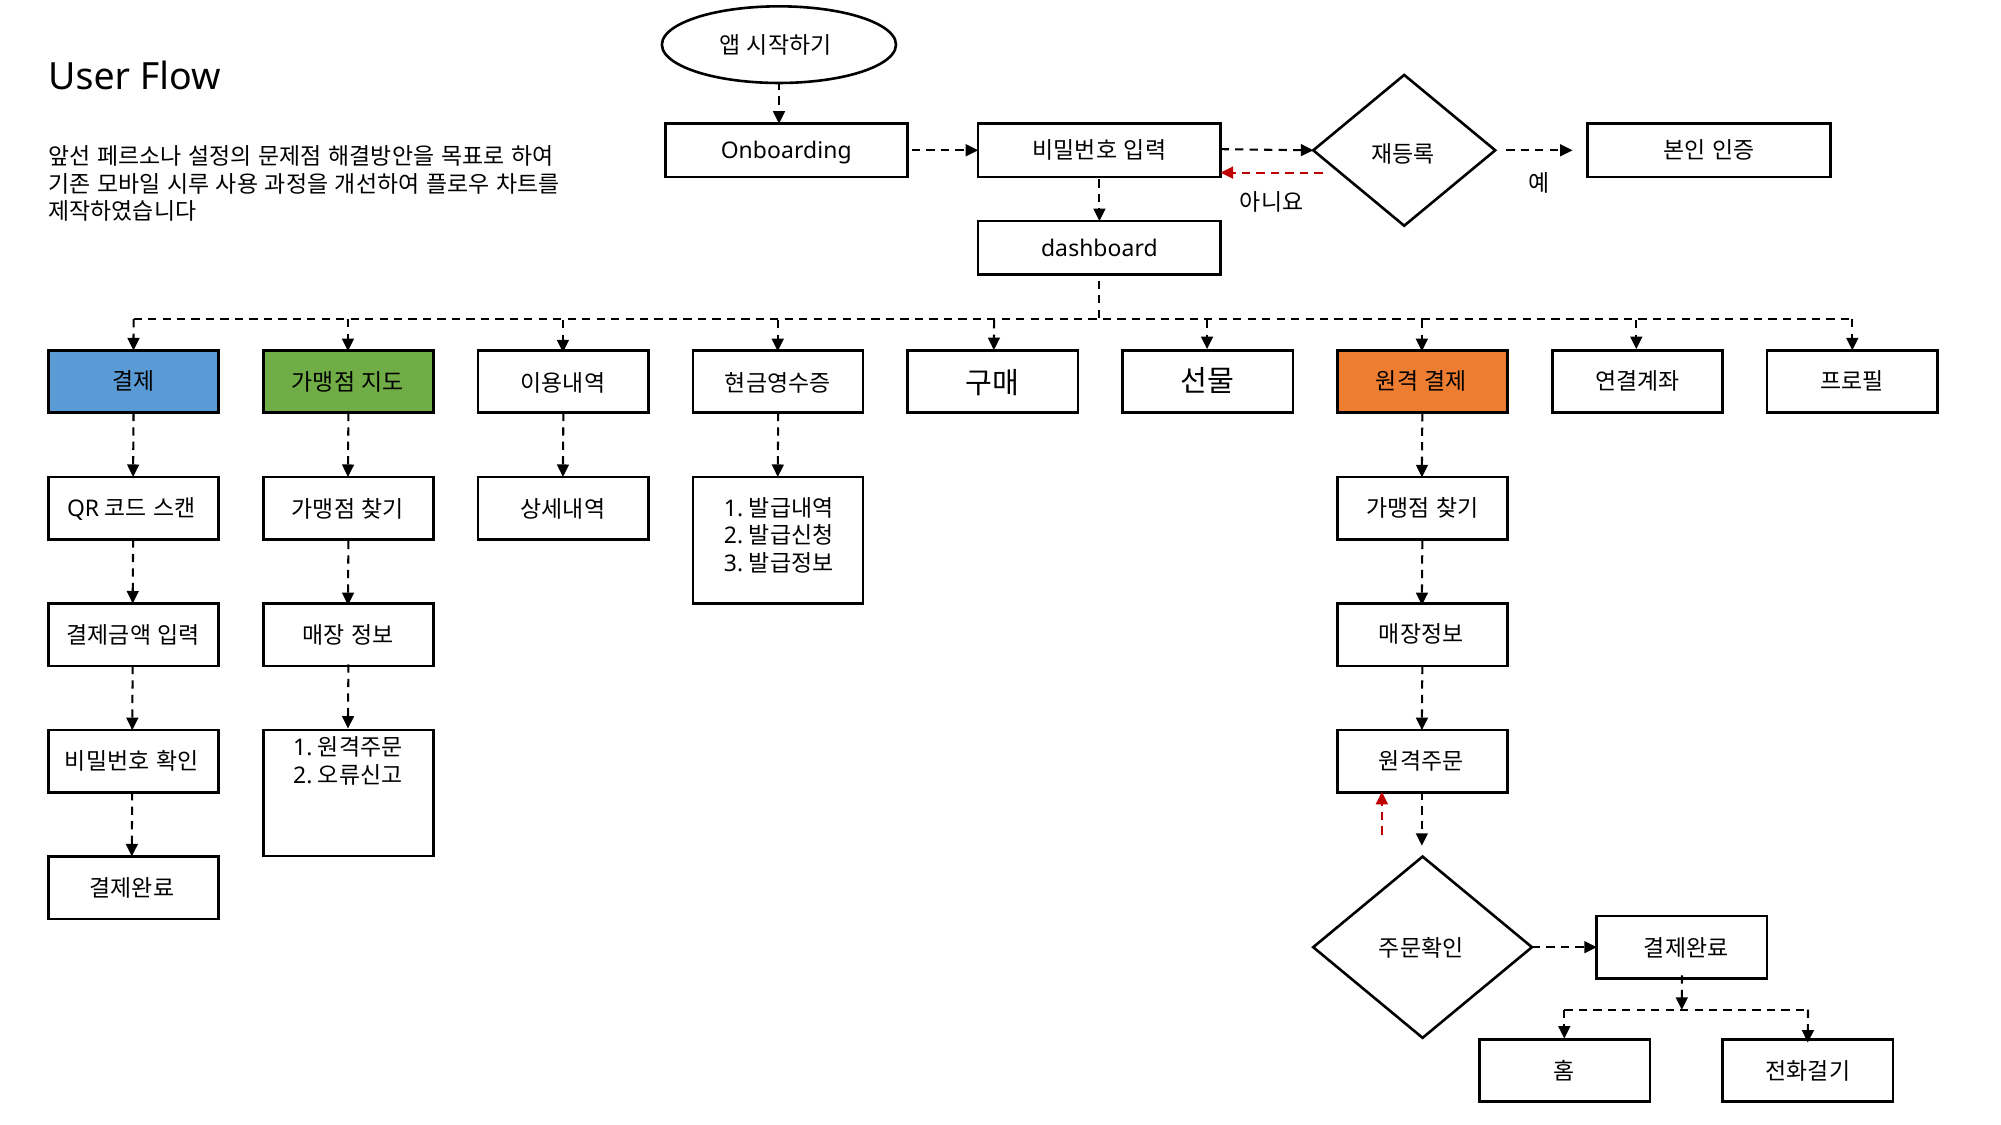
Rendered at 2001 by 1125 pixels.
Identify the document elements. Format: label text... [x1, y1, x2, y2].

text_box [1336, 729, 1509, 739]
text_box [692, 349, 864, 360]
text_box QR코드 스캔 [46, 485, 217, 529]
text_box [978, 221, 1221, 275]
text_box [47, 909, 220, 920]
text_box 원격주문 [1321, 739, 1522, 782]
text_box [47, 602, 220, 613]
text_box [47, 349, 220, 414]
text_box 프로필 [1751, 359, 1952, 402]
text_box [262, 403, 434, 414]
text_box [679, 5, 898, 85]
text_box [1122, 405, 1294, 414]
text_box User Flow 앞선 페르소나 설정의 문제점 해결방안을 목표로 하여 기존 모바일 시루 사용 과정을 개선하여 플로우 차트를 제작하였습니다 [33, 44, 635, 277]
text_box 예 [1496, 161, 1640, 204]
text_box 비밀번호 확인 [31, 738, 232, 781]
text_box [1336, 476, 1509, 486]
text_box [477, 349, 649, 360]
text_box 홈 [1464, 1048, 1665, 1092]
text_box [262, 349, 434, 359]
text_box [1551, 402, 1724, 414]
text_box 전화걸기 [1707, 1048, 1908, 1092]
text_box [978, 123, 1221, 178]
text_box 이용내역 [462, 360, 663, 404]
text_box 앱 시작하기 [675, 23, 876, 66]
text_box 아니요 [1171, 180, 1313, 223]
text_box [1336, 402, 1509, 414]
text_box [1313, 74, 1496, 226]
text_box 결제금액 입력 [33, 613, 234, 656]
text_box [47, 856, 220, 866]
text_box 매장 정보 [247, 613, 448, 656]
text_box [47, 781, 220, 793]
text_box [262, 476, 434, 487]
text_box 가맹점 찾기 [1322, 486, 1523, 529]
text_box 원격 결제 [1321, 359, 1522, 402]
text_box [477, 530, 649, 540]
text_box [1766, 349, 1938, 359]
text_box [1479, 1092, 1651, 1103]
text_box [47, 729, 220, 738]
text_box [1313, 856, 1532, 1038]
text_box 가맹점 지도 [247, 359, 448, 403]
text_box 1.원격주문 2.오류신고 [247, 725, 448, 796]
text_box 가맹점 찾기 [247, 487, 448, 530]
text_box [1722, 1038, 1894, 1048]
text_box [477, 404, 649, 414]
text_box [1122, 349, 1294, 355]
text_box [907, 349, 1079, 357]
text_box [1551, 349, 1724, 359]
text_box [692, 476, 864, 485]
text_box 1.발급내역 2.발급신청 3.발급정보 [678, 485, 879, 583]
text_box [907, 407, 1079, 414]
text_box [262, 530, 434, 540]
text_box [692, 404, 864, 414]
text_box [1336, 529, 1509, 540]
text_box 연결계좌 [1537, 359, 1738, 402]
text_box [47, 476, 220, 540]
text_box [262, 656, 434, 667]
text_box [1587, 123, 1831, 178]
text_box 상세내역 [462, 487, 663, 530]
text_box 선물 [1107, 355, 1308, 405]
text_box [47, 656, 220, 667]
text_box [1336, 602, 1509, 611]
text_box [262, 602, 434, 613]
text_box [1336, 654, 1509, 667]
text_box [1336, 349, 1509, 359]
text_box 구매 [892, 357, 1093, 407]
text_box [660, 25, 675, 64]
text_box [1596, 968, 1768, 979]
text_box 매장정보 [1321, 611, 1522, 654]
text_box [1336, 782, 1509, 793]
text_box 결제완료 [31, 866, 232, 909]
text_box 현금영수증 [677, 360, 878, 404]
text_box [1596, 915, 1768, 925]
text_box [1479, 1038, 1651, 1048]
text_box [692, 583, 864, 604]
text_box [262, 796, 434, 857]
text_box 결제완료 [1586, 925, 1787, 968]
text_box [1766, 402, 1938, 414]
text_box [1722, 1092, 1894, 1103]
text_box 결제 [48, 359, 219, 402]
text_box [477, 476, 649, 487]
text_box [665, 123, 908, 178]
